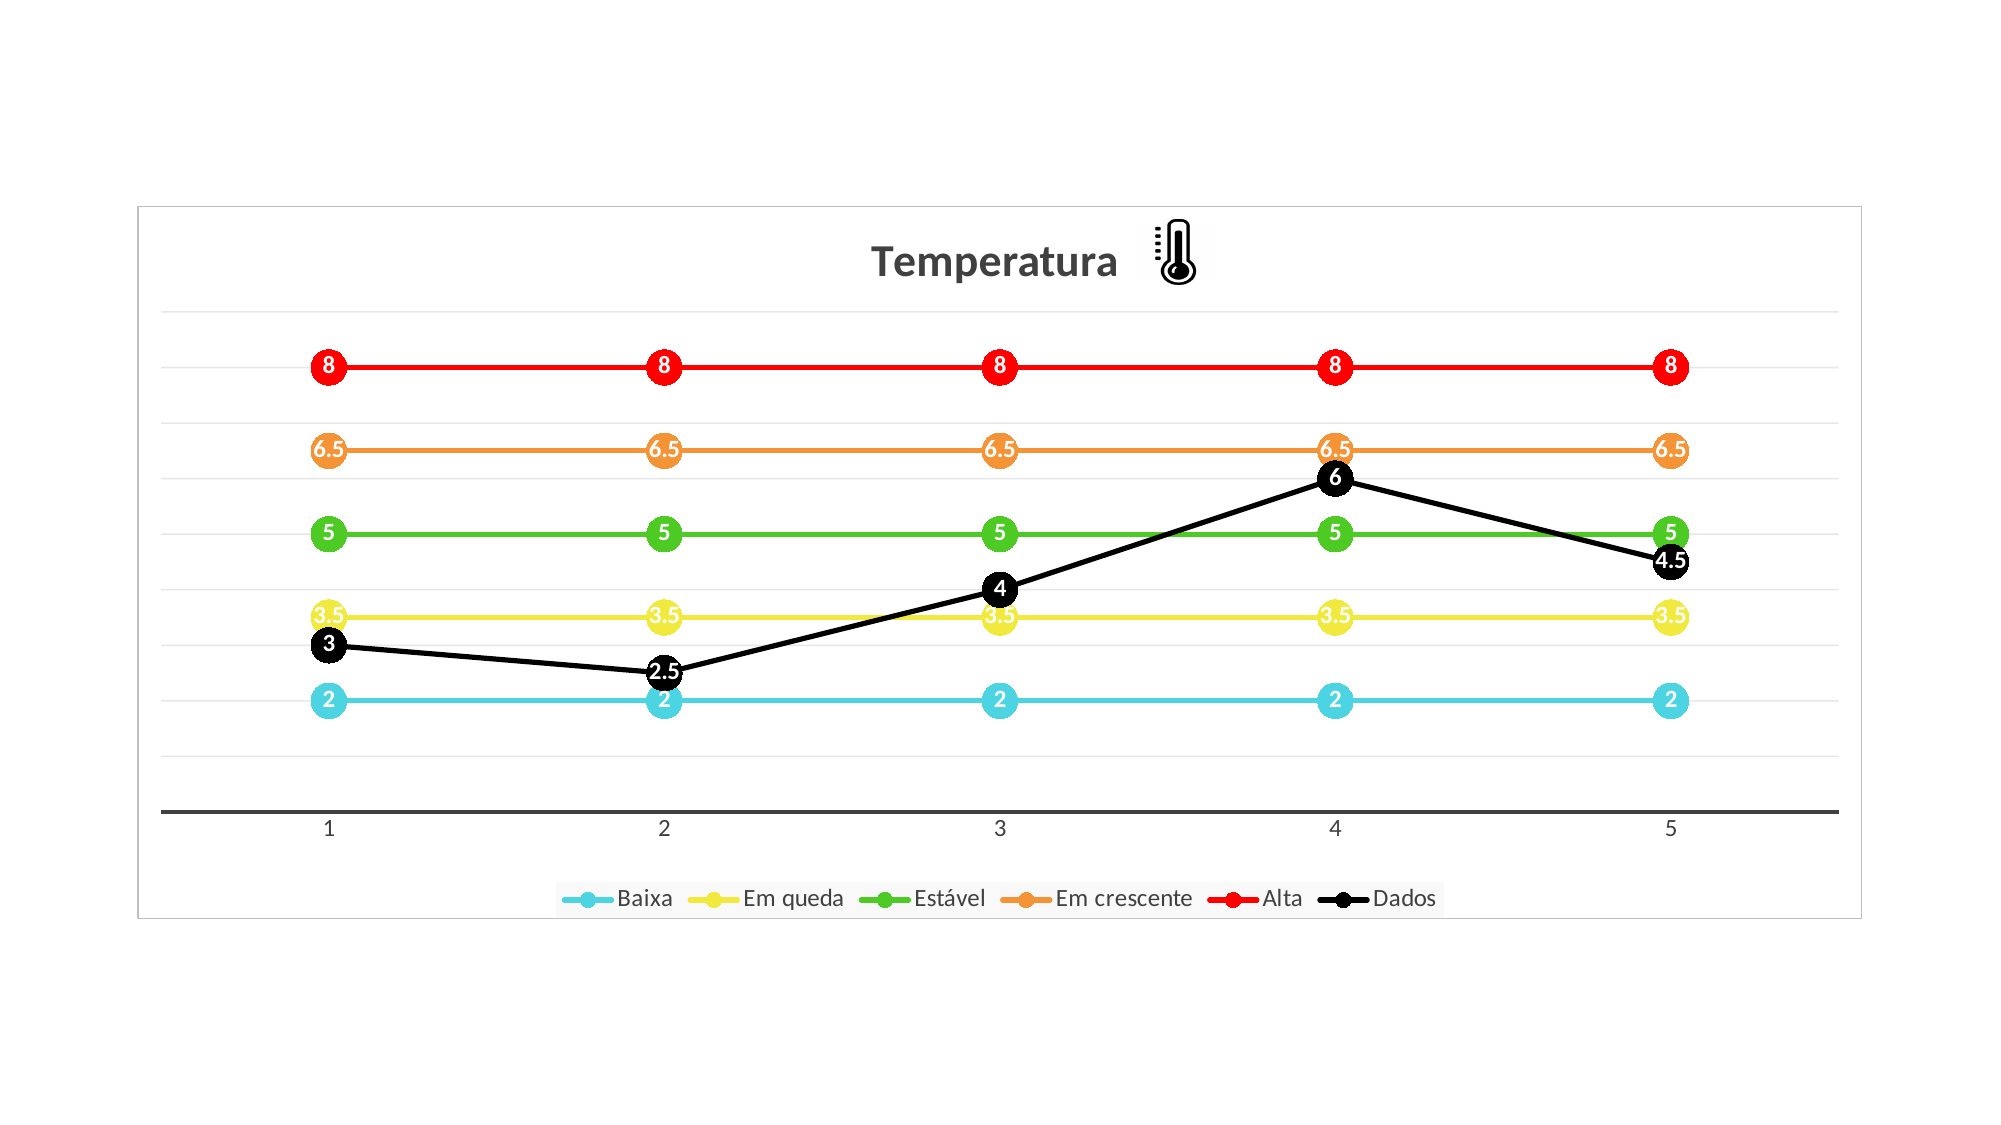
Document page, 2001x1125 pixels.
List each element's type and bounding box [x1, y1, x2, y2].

chart [137, 205, 1863, 920]
